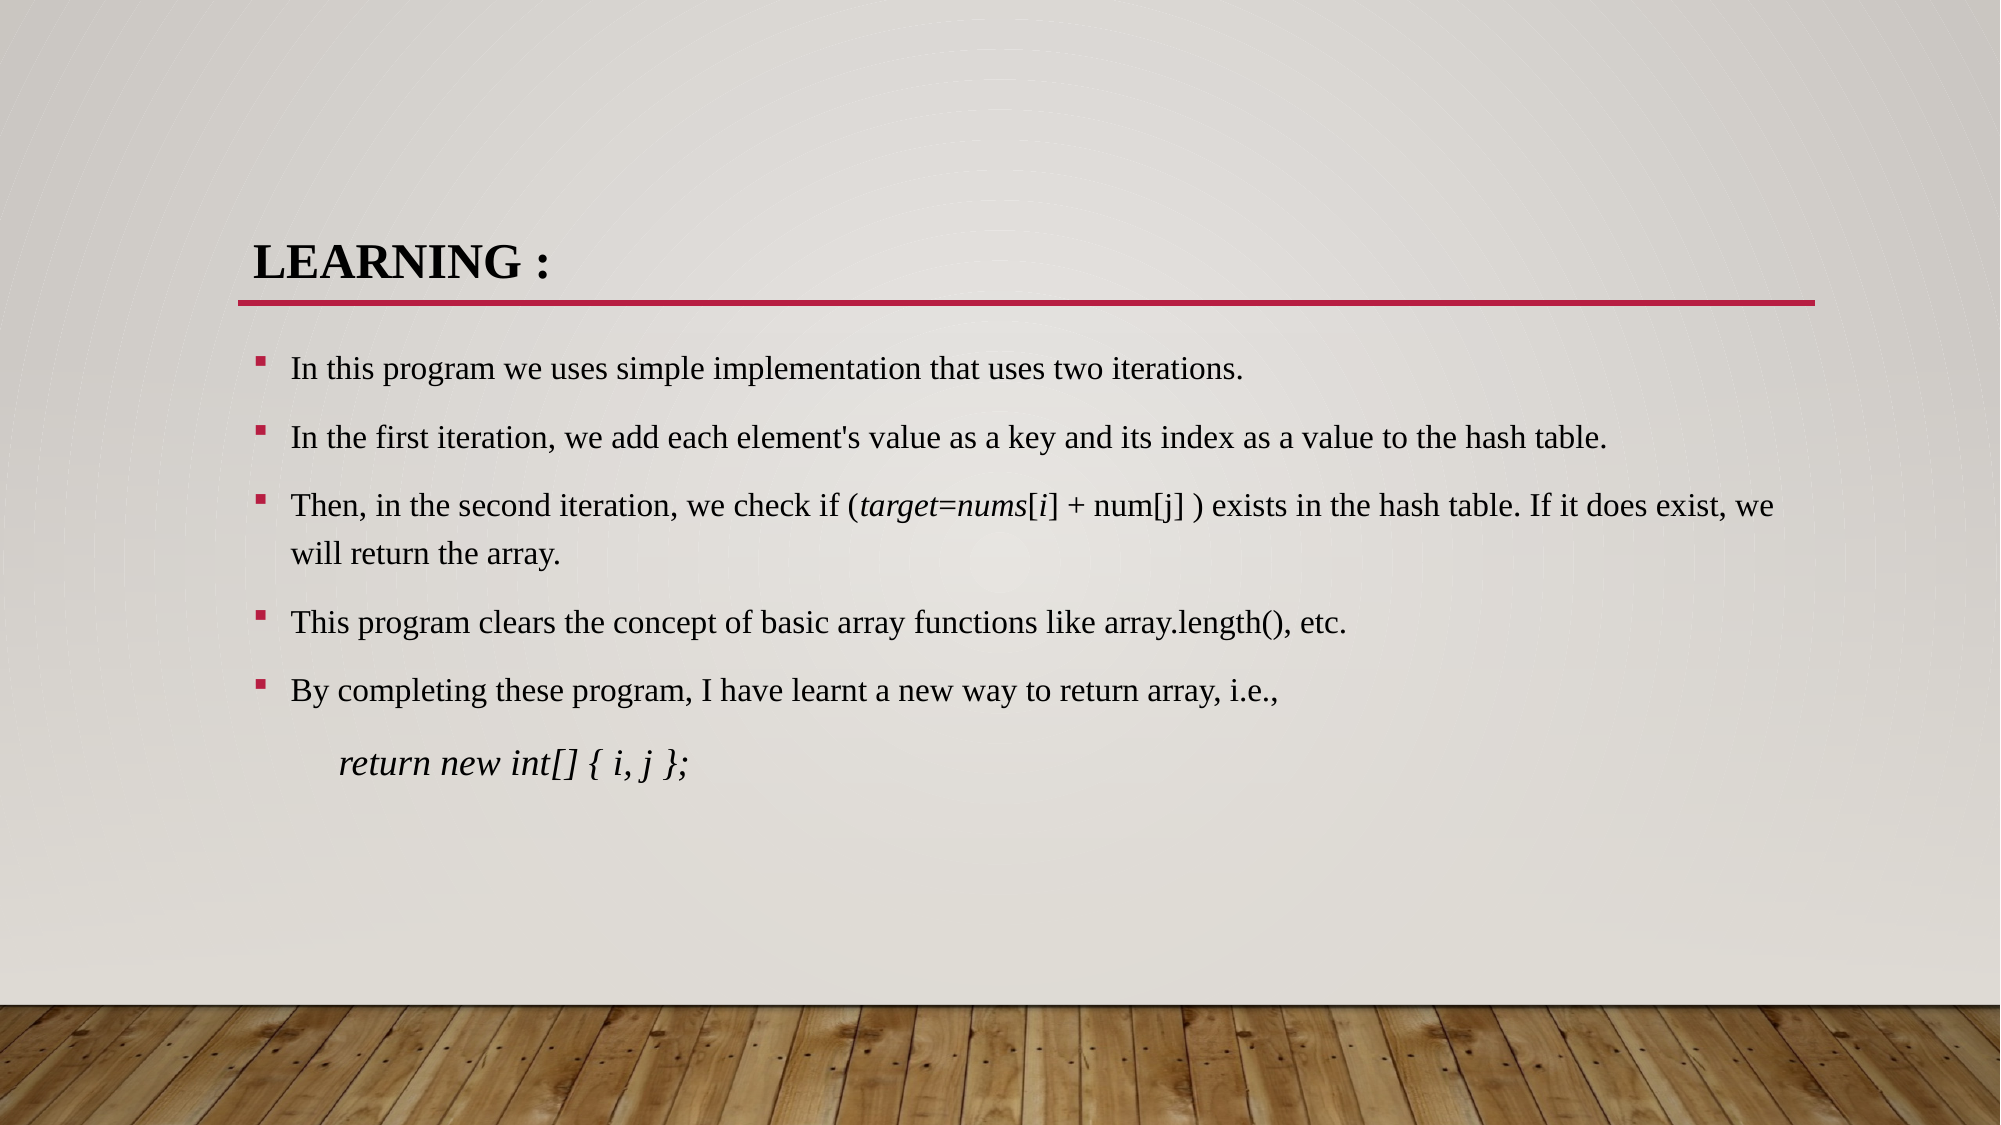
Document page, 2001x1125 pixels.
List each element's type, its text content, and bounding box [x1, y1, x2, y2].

list In this program we uses simple implementation that uses two iterations. In the first iteration, we add each element's value as a key and its index as a value to the hash table. Then, in the second iteration, we check if (target=nums[i] + num[j] ) exists in the hash table. If it does exist, we will return the array. This program clears the concept of basic array functions like array.length(), etc. By completing these program, I have learnt a new way to return array, i.e., return new int[] { i, j }; [238, 330, 1814, 897]
picture [0, 1005, 2000, 1125]
title LEARNING : [238, 228, 1814, 305]
